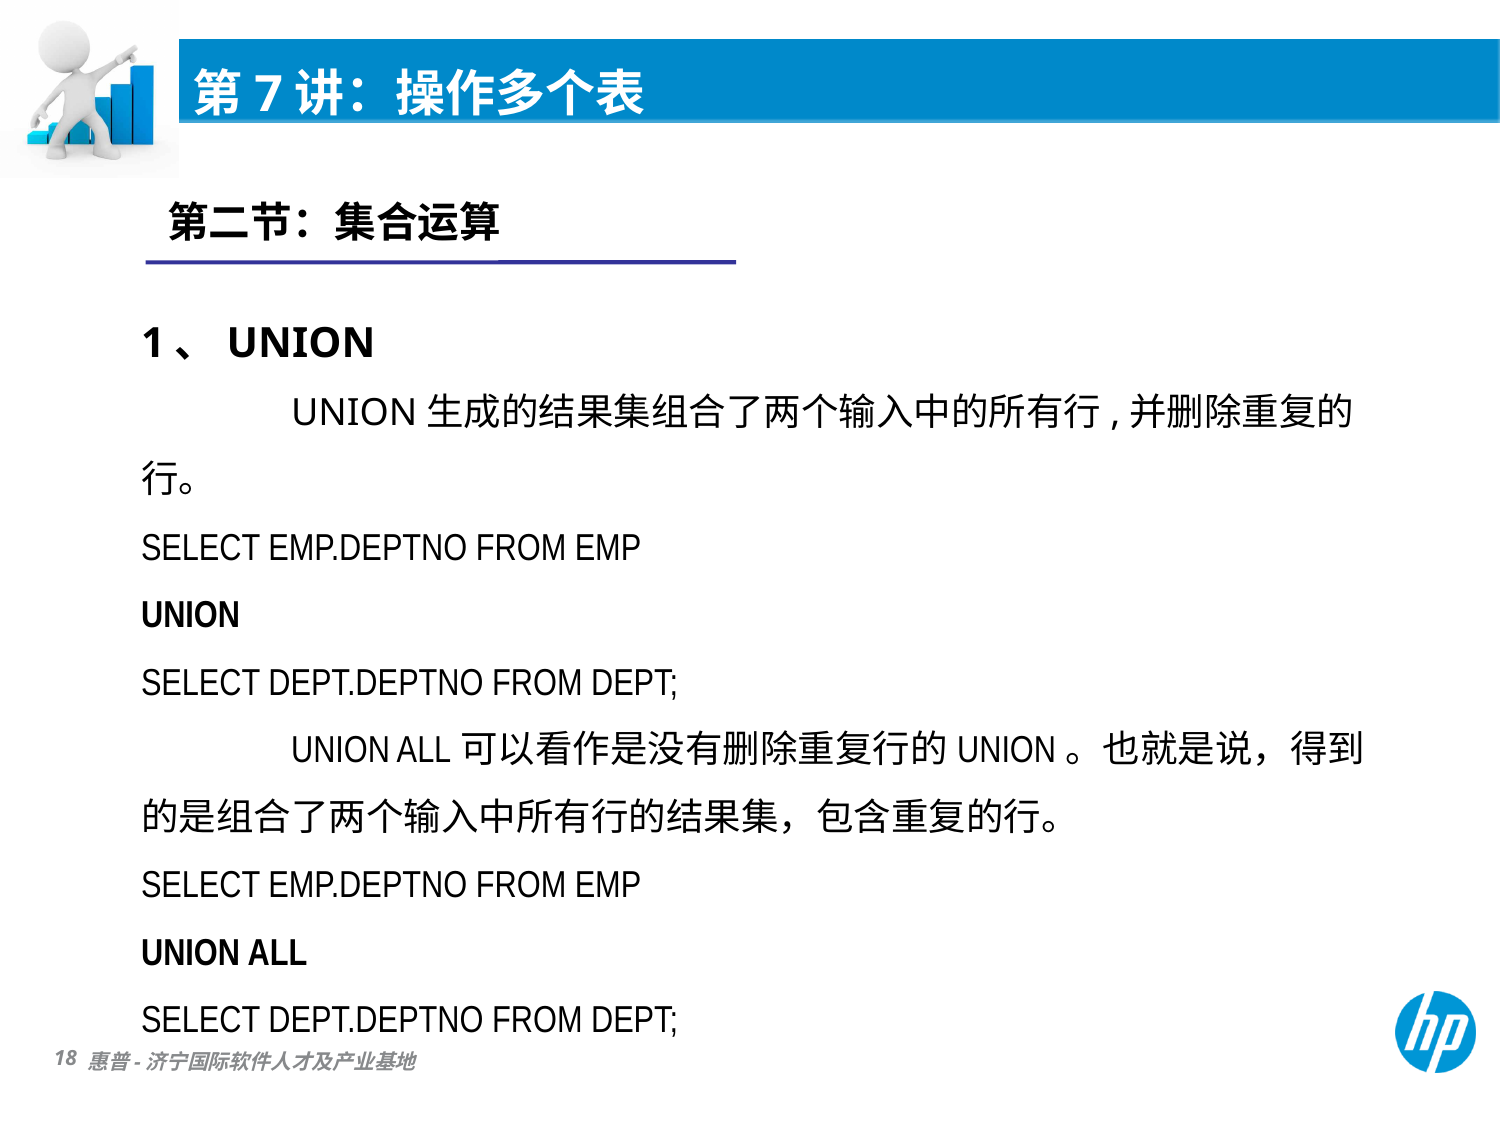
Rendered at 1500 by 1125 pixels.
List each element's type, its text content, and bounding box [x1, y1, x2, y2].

picture [311, 69, 342, 115]
picture [256, 76, 281, 110]
picture [1395, 1015, 1468, 1073]
picture [548, 70, 592, 91]
picture [354, 103, 361, 111]
picture [418, 71, 437, 81]
picture [447, 70, 462, 115]
picture [0, 0, 1500, 179]
picture [462, 70, 493, 115]
picture [354, 79, 361, 87]
picture [1395, 991, 1438, 1050]
text_box 1、UNION UNION生成的结果集组合了两个输入中的所有行,并删除重复的行。 SELECT EMP.DEPTNO FROM EMP UNION SELECT DEPT.DEPTNO FROM DEPT; UNION ALL可以看作是没有删除重复行的UNION。也就是说，得到的是组合了两个输入中所有行的结果集，包含重复的行。 SELECT EMP.DEPTNO FROM EMP UNION ALL SELECT DEPT.DEPTNO FROM DEPT; [126, 282, 1392, 1048]
picture [1446, 1042, 1476, 1073]
picture [410, 84, 442, 115]
picture [397, 69, 411, 114]
picture [300, 71, 308, 79]
text_box 第二节：集合运算 [167, 196, 714, 247]
picture [567, 85, 572, 115]
picture [499, 69, 541, 115]
picture [598, 69, 642, 114]
picture [1443, 991, 1476, 1022]
picture [196, 69, 240, 115]
picture [296, 84, 311, 113]
